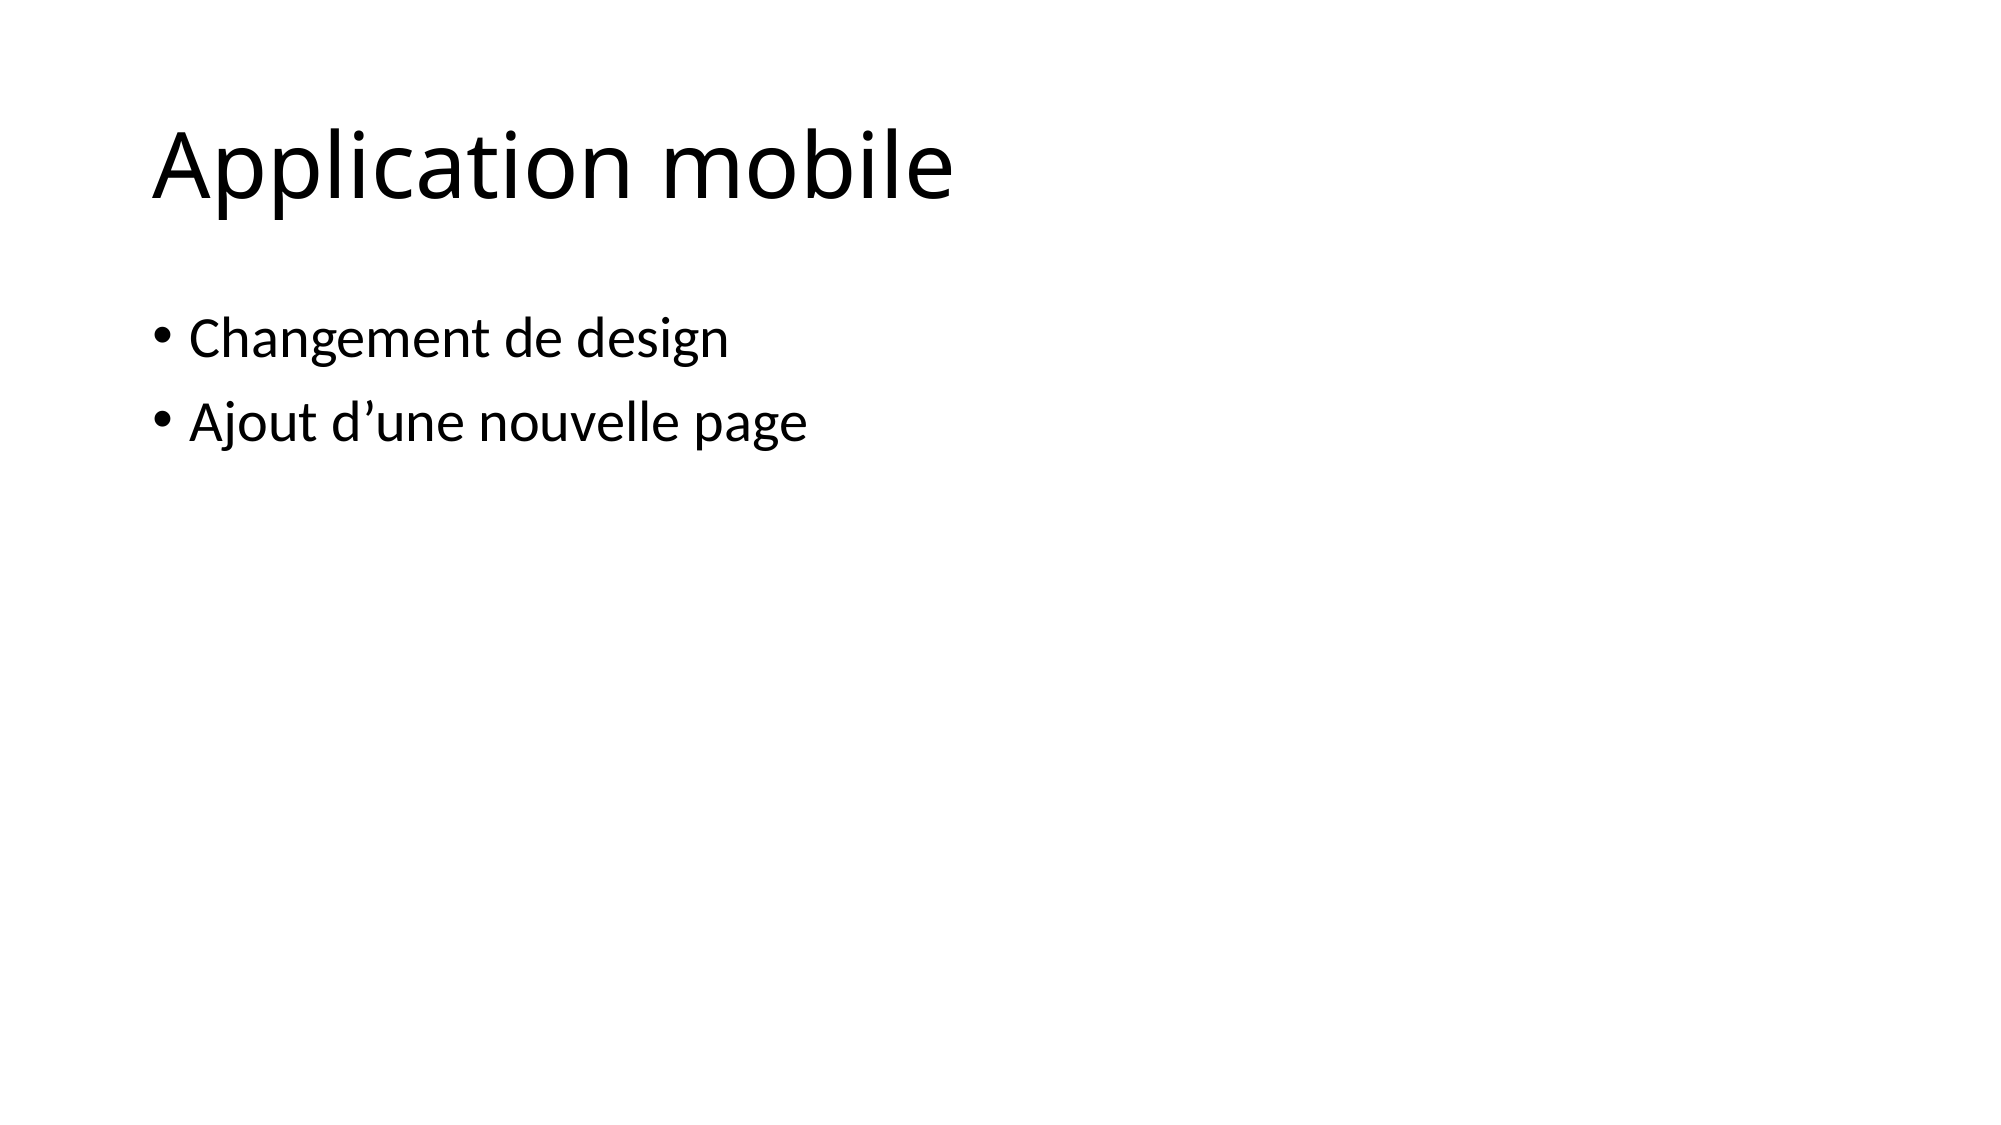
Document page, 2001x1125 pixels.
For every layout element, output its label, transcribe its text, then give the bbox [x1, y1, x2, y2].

title Application mobile [137, 59, 1863, 278]
list Changement de design Ajout d’une nouvelle page [137, 299, 1863, 1014]
